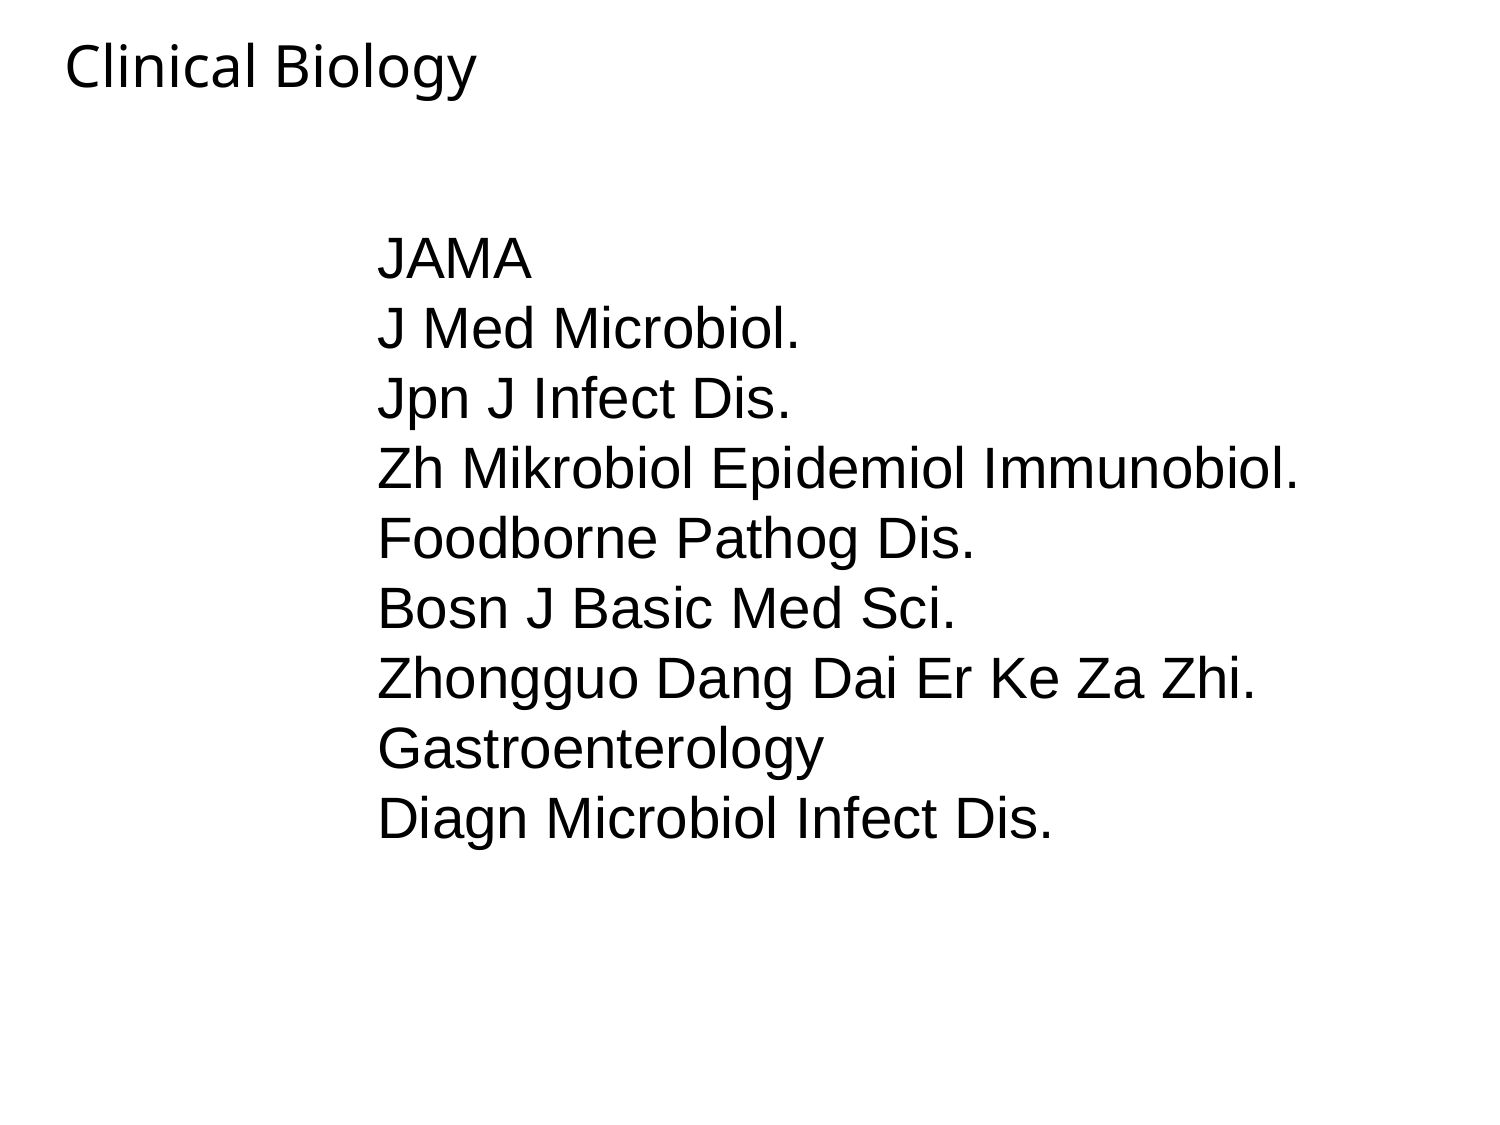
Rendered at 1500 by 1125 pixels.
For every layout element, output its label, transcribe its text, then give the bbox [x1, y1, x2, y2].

text_box Clinical Biology [49, 21, 1463, 107]
text_box JAMA J Med Microbiol. Jpn J Infect Dis. Zh Mikrobiol Epidemiol Immunobiol. Foodborne Pathog Dis. Bosn J Basic Med Sci. Zhongguo Dang Dai Er Ke Za Zhi. Gastroenterology Diagn Microbiol Infect Dis. [362, 212, 1325, 858]
